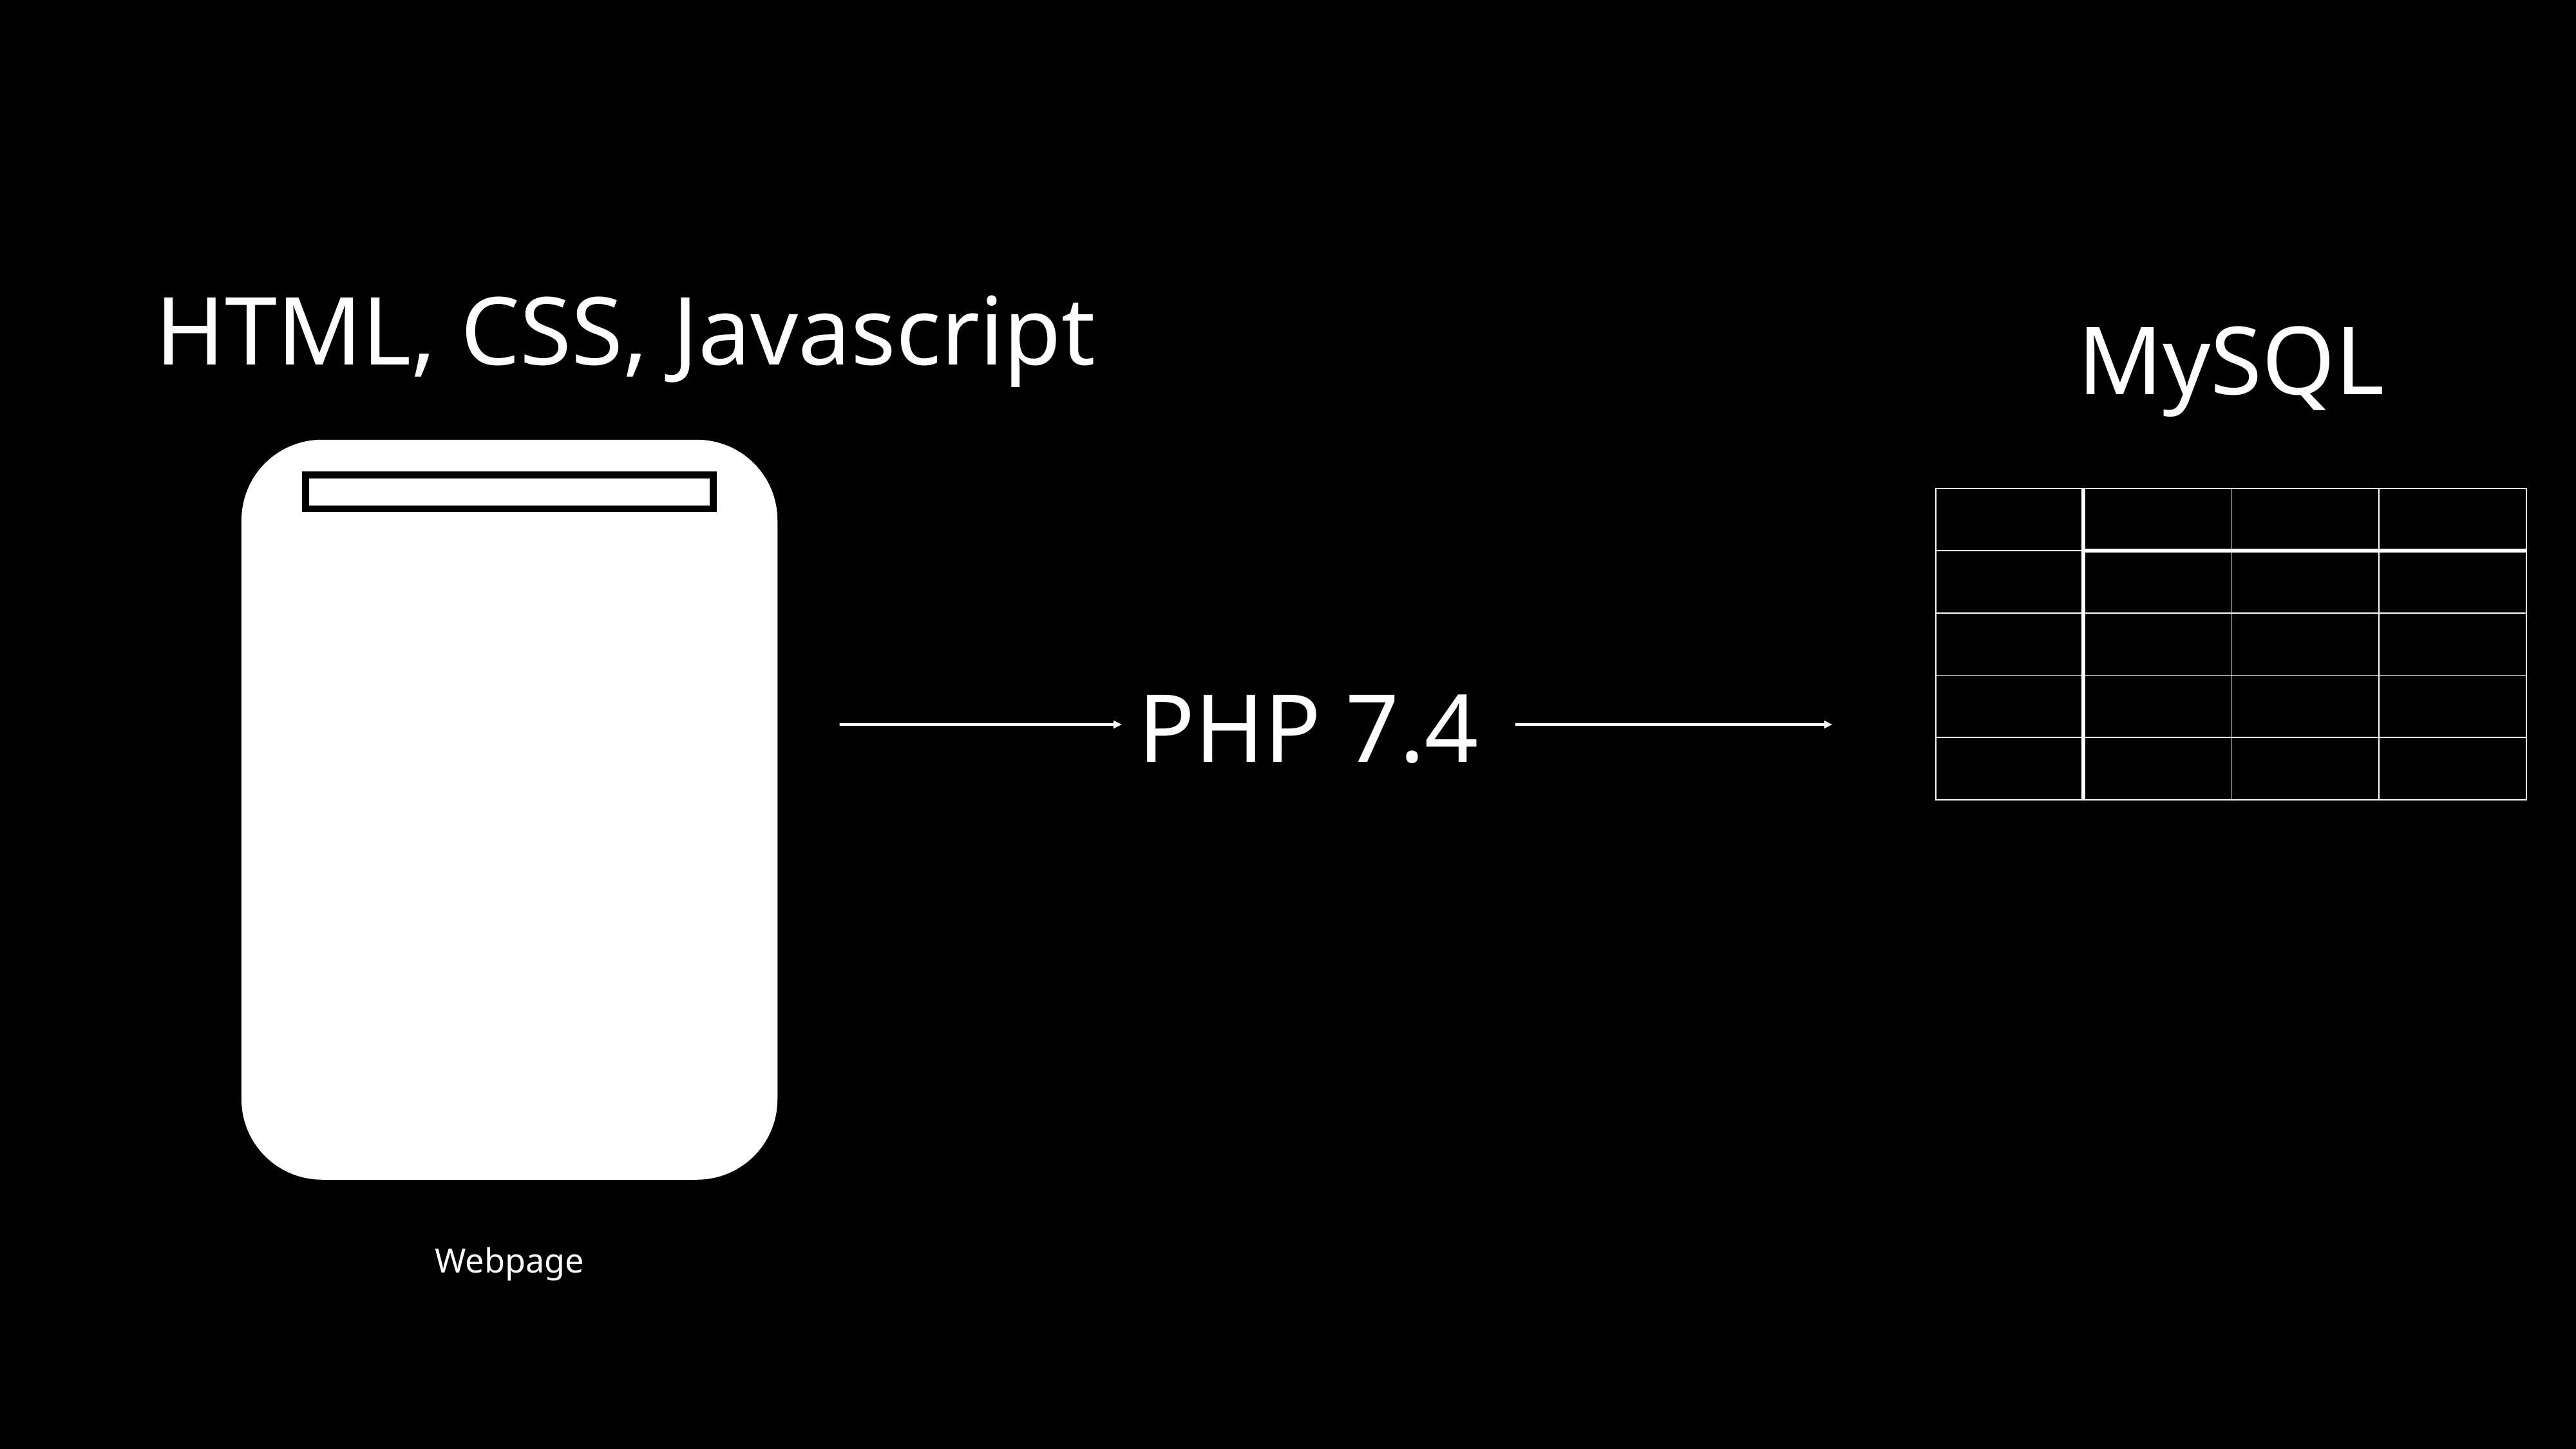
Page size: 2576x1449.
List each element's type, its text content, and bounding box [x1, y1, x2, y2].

table_cell [2380, 553, 2526, 612]
table_cell [1937, 738, 2081, 799]
text_box [839, 720, 1122, 729]
table_header [2380, 489, 2526, 549]
table_cell [2380, 614, 2526, 675]
table_header [2085, 489, 2231, 549]
table_cell [1937, 614, 2081, 675]
table_cell [2085, 676, 2231, 737]
table_cell [2380, 738, 2526, 799]
text_box Webpage [430, 1234, 589, 1285]
table_cell [2231, 738, 2378, 799]
table_cell [1937, 551, 2081, 612]
table_cell [2231, 553, 2378, 612]
table_cell [2085, 553, 2231, 612]
table_cell [2231, 676, 2378, 737]
table_cell [2085, 738, 2231, 799]
text_box [1515, 720, 1832, 729]
table_cell [2231, 614, 2378, 675]
table_cell [2380, 676, 2526, 737]
text_box MySQL [2072, 295, 2391, 419]
text_box HTML, CSS, Javascript [149, 265, 1102, 389]
table_header [2231, 489, 2378, 549]
text_box PHP 7.4 [1133, 663, 1484, 786]
text_box [241, 439, 778, 1180]
text_box [305, 475, 714, 509]
table_cell [2085, 614, 2231, 675]
table_header [1937, 489, 2081, 550]
table_cell [1937, 676, 2081, 737]
